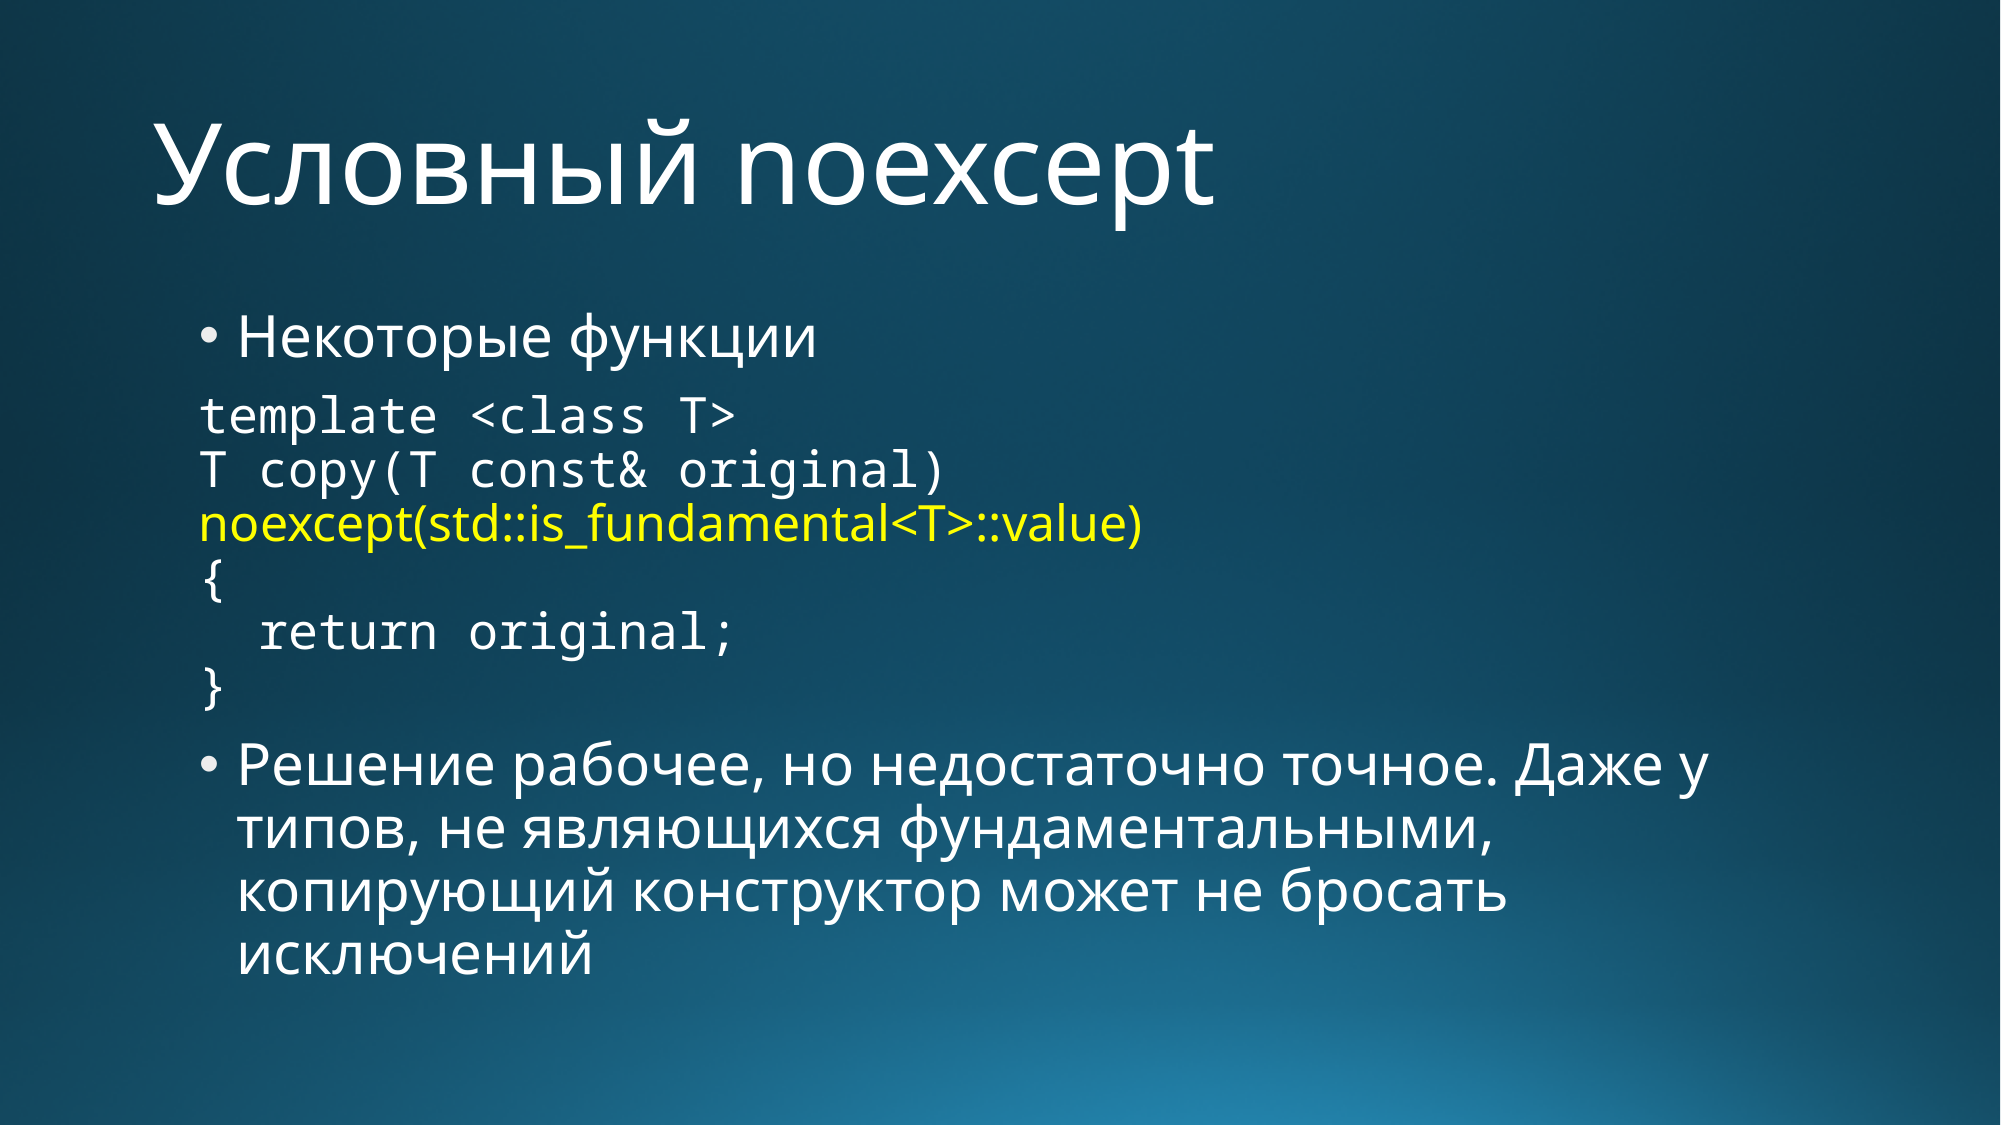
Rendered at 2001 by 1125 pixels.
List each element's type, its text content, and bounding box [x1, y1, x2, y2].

picture [0, 0, 2001, 1125]
list Некоторые функции template <class T> T copy(T const& original) noexcept(std::is_fundamental<T>::value) { return original; } Решение рабочее, но недостаточно точное. Даже у типов, не являющихся фундаментальными, копирующий конструктор может не бросать исключений [183, 299, 1863, 1014]
title Условный noexcept [137, 59, 1863, 278]
